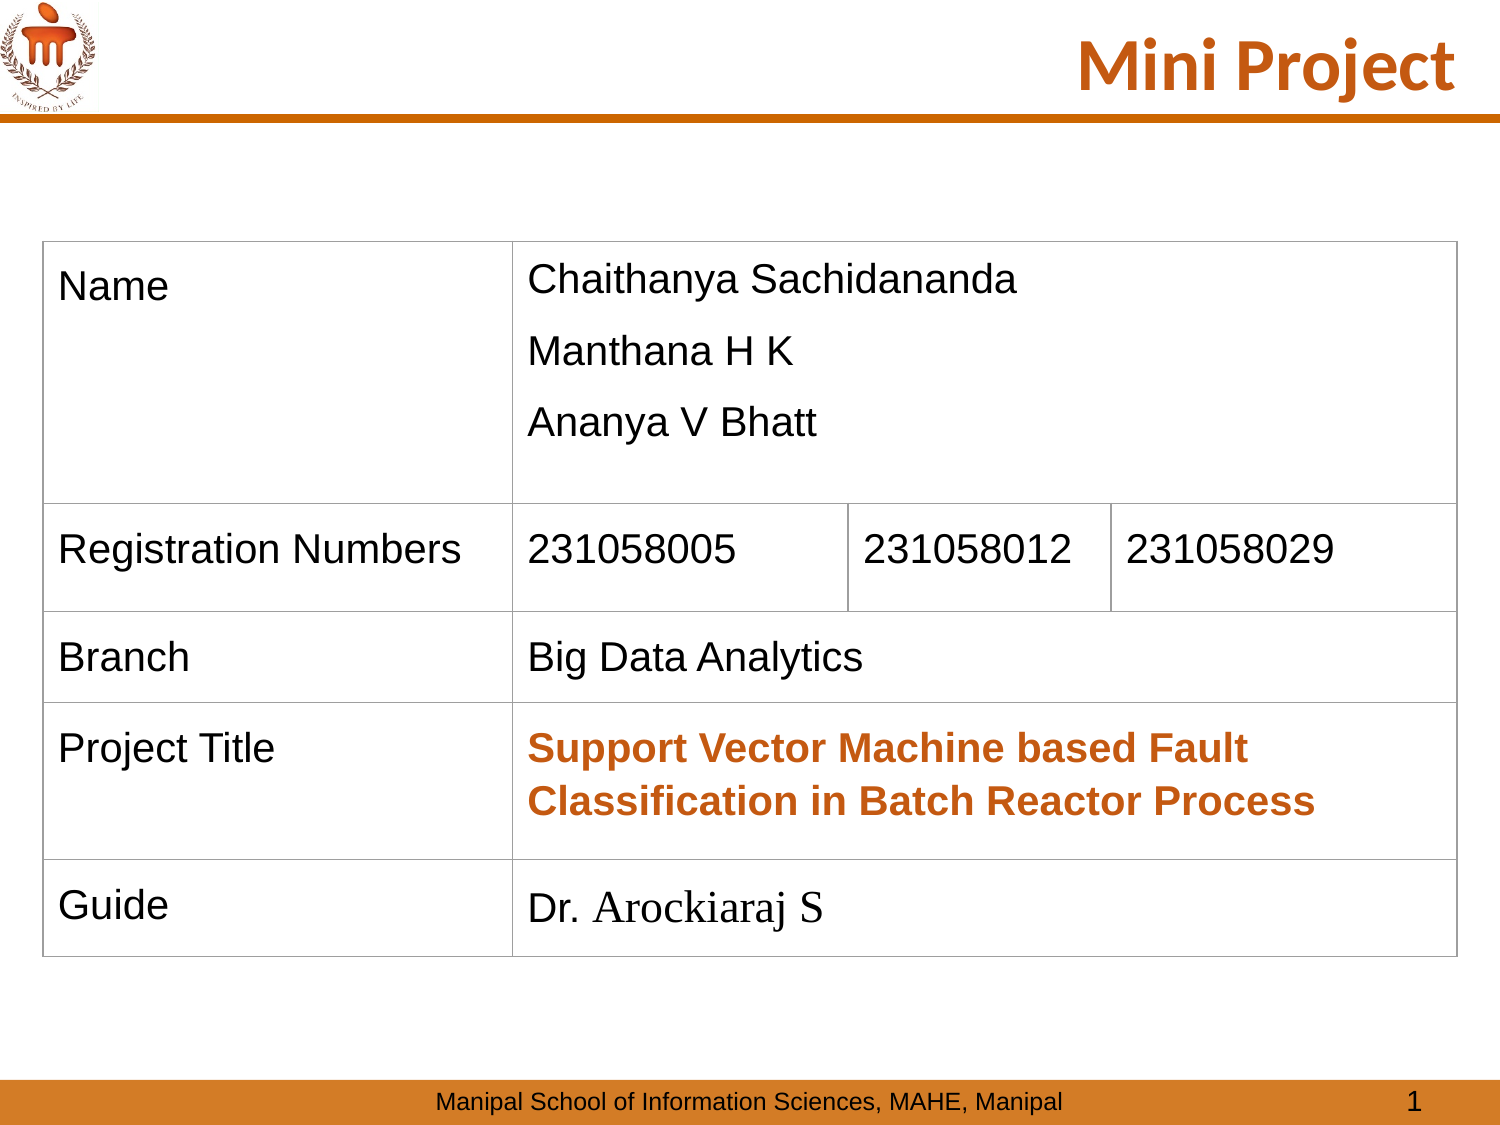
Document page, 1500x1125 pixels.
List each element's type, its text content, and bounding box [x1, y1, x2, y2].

table_cell Branch [44, 612, 512, 702]
table_cell Guide [44, 860, 512, 956]
table_cell Dr. Arockiaraj S [513, 860, 1456, 956]
table_header Chaithanya Sachidananda Manthana H K Ananya V Bhatt [513, 242, 1456, 503]
table_cell 231058012 [849, 504, 1110, 611]
text_box Mini Project [1061, 0, 1500, 120]
text_box [1030, 36, 1500, 123]
table_cell 231058005 [513, 504, 847, 611]
table_cell Project Title [44, 703, 512, 859]
slide_number ‹#› [1087, 1074, 1438, 1125]
table_header Name [44, 242, 512, 503]
table_cell Support Vector Machine based Fault Classification in Batch Reactor Process [513, 703, 1456, 859]
table_cell Registration Numbers [44, 504, 512, 611]
table_cell Big Data Analytics [513, 612, 1456, 702]
table_cell 231058029 [1112, 504, 1456, 611]
picture [0, 2, 99, 112]
